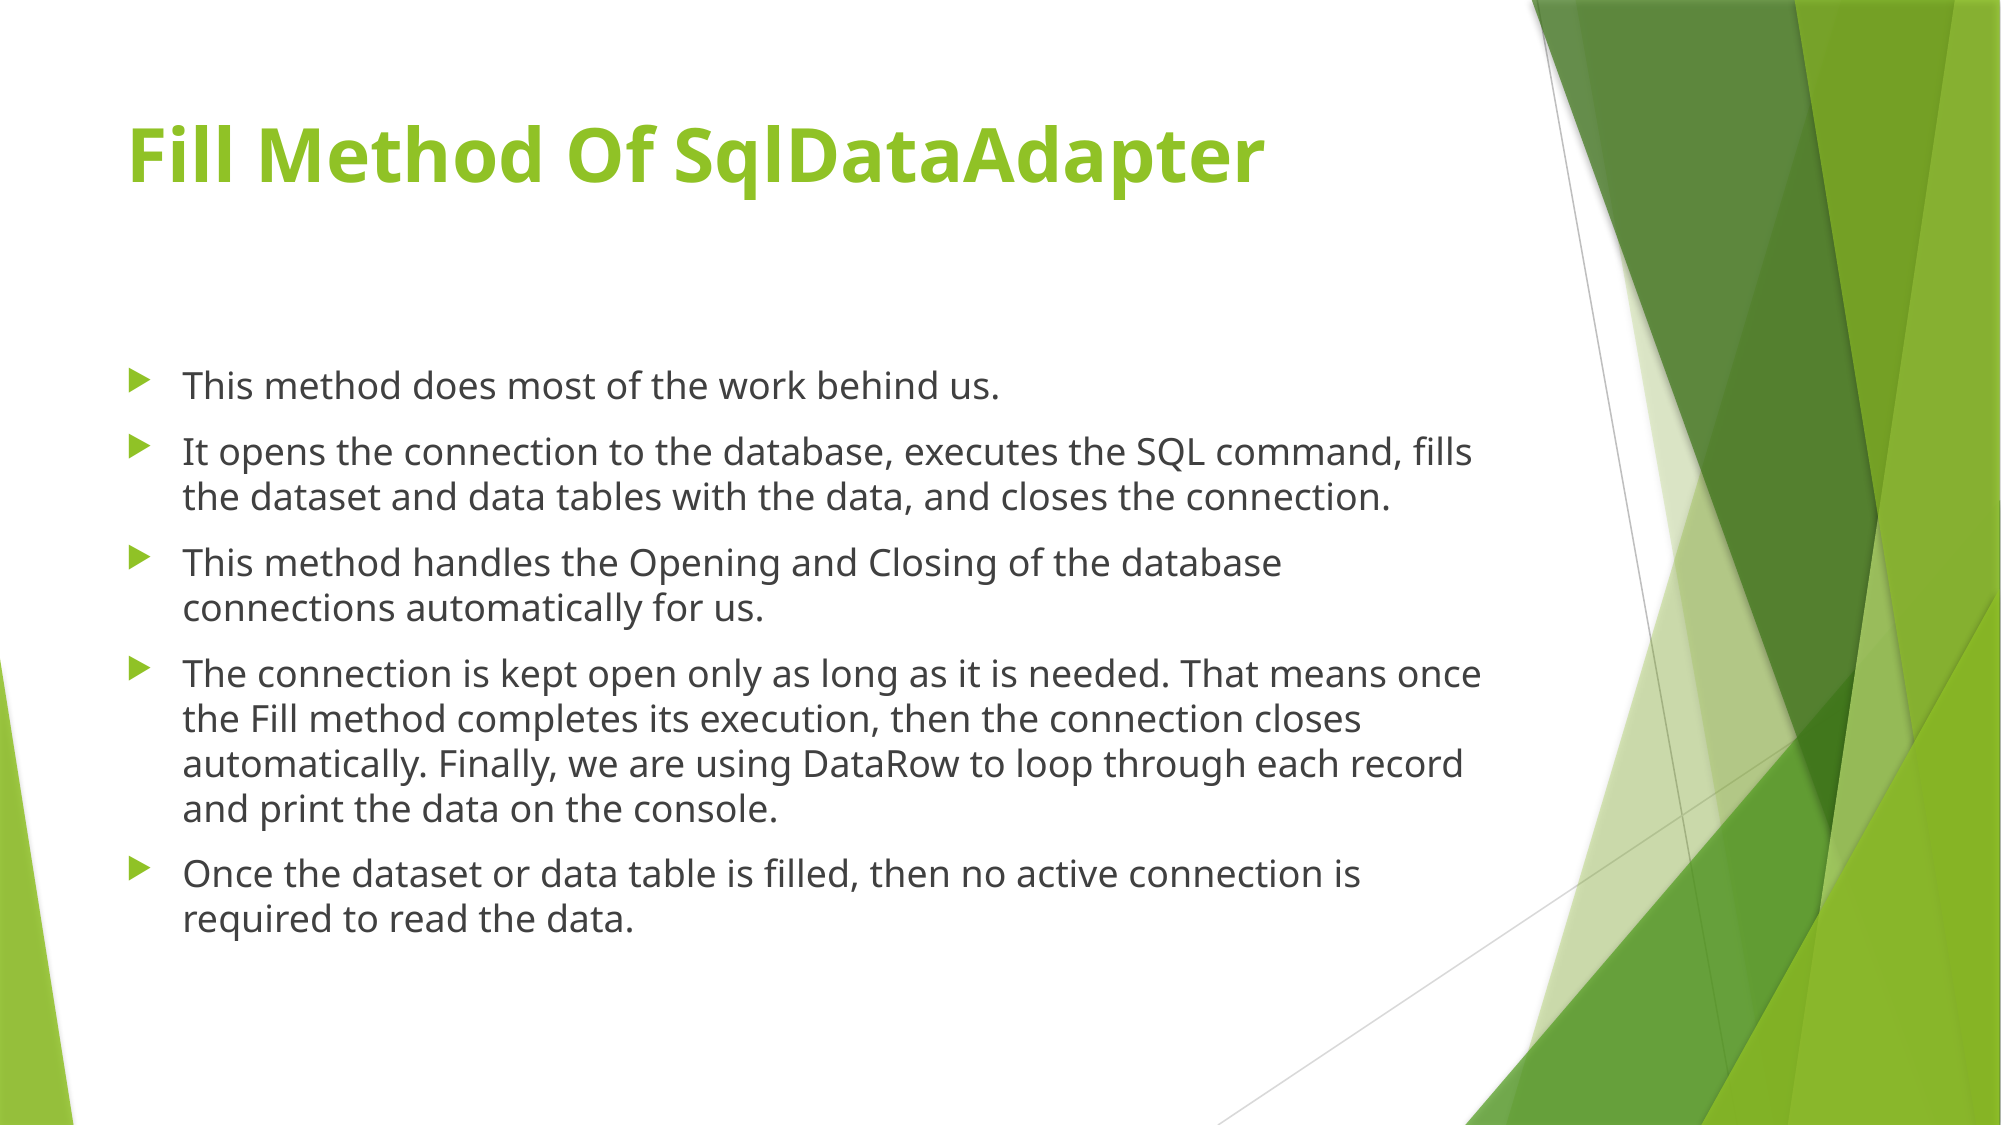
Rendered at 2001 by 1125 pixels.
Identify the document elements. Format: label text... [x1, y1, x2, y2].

title Fill Method Of SqlDataAdapter [111, 99, 1522, 317]
list This method does most of the work behind us. It opens the connection to the database, executes the SQL command, fills the dataset and data tables with the data, and closes the connection. This method handles the Opening and Closing of the database connections automatically for us. The connection is kept open only as long as it is needed. That means once the Fill method completes its execution, then the connection closes automatically. Finally, we are using DataRow to loop through each record and print the data on the console. Once the dataset or data table is filled, then no active connection is required to read the data. [111, 354, 1522, 992]
